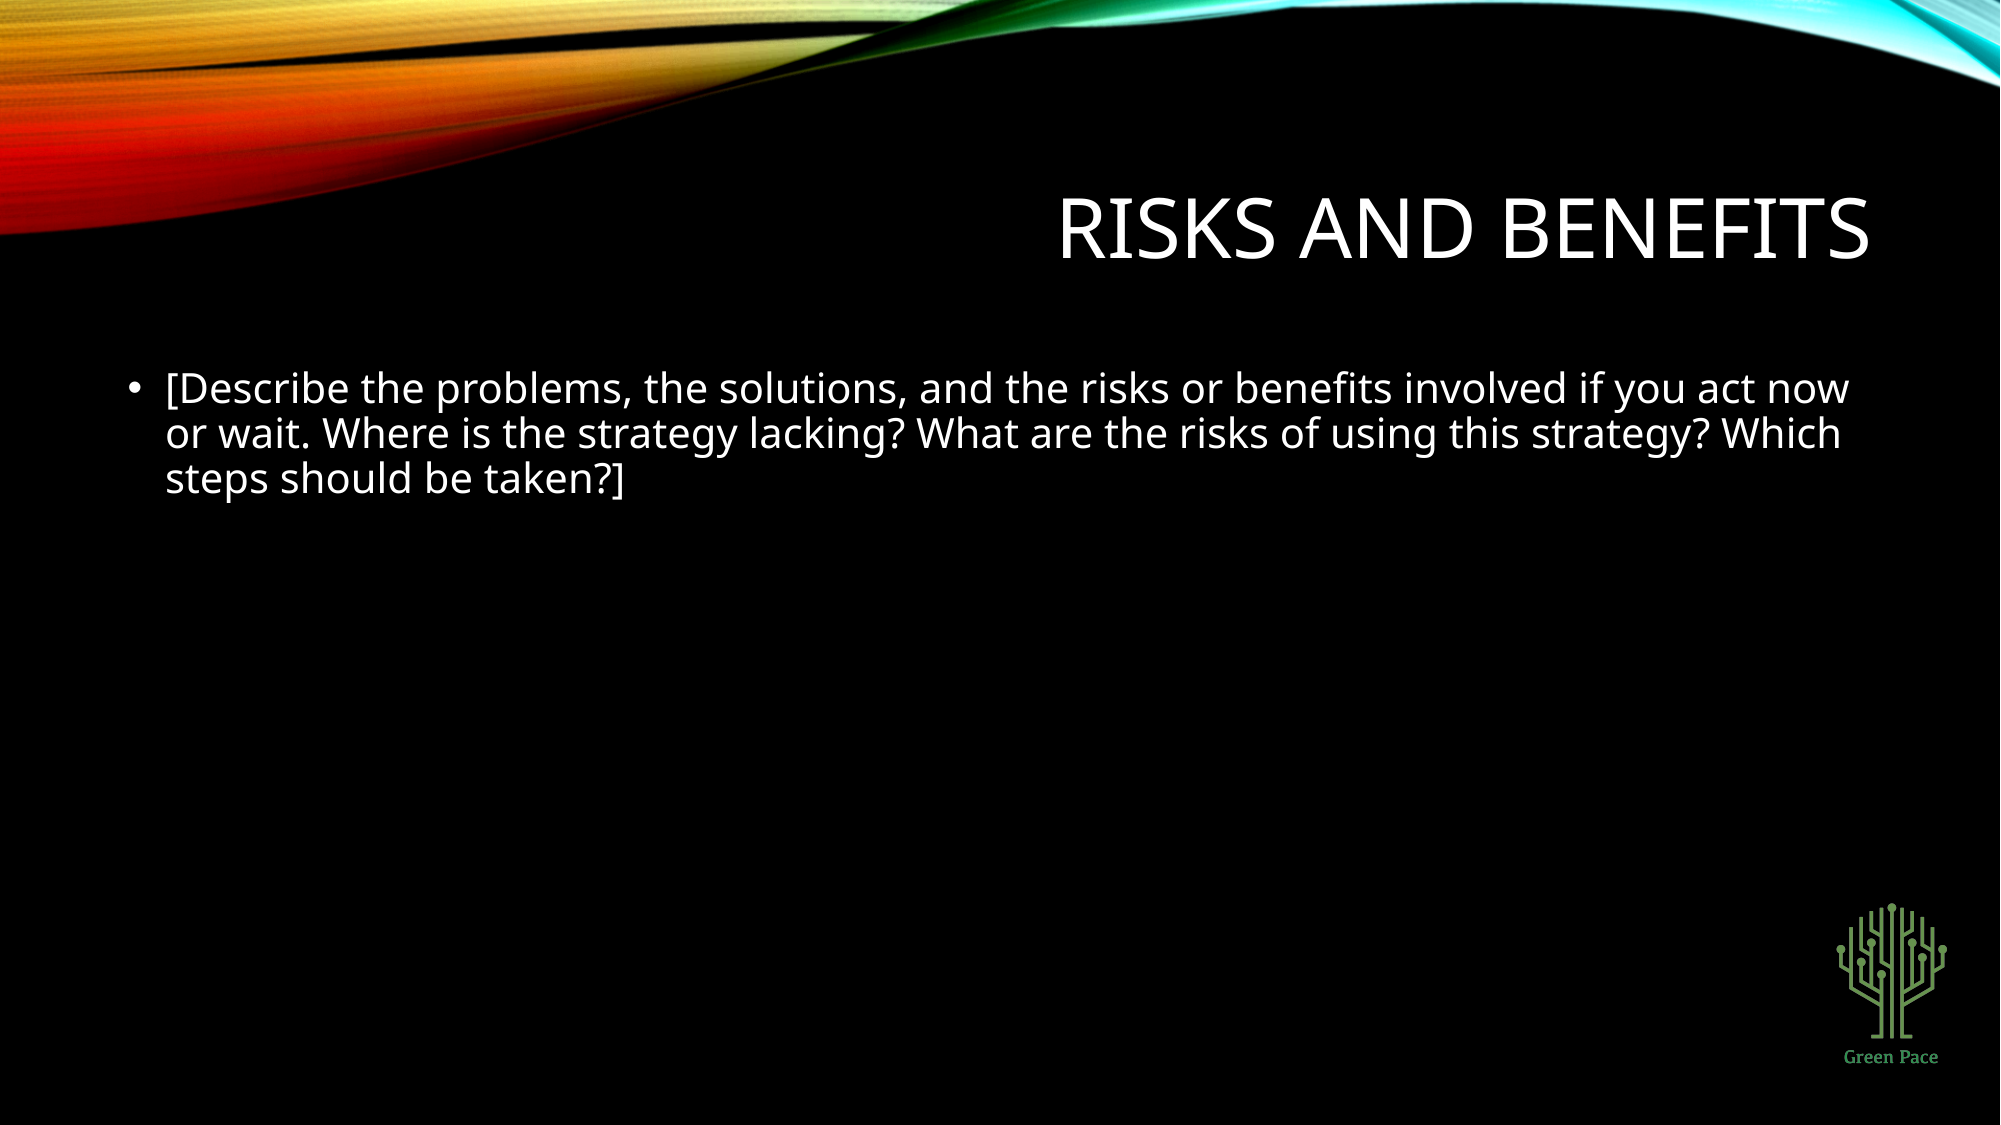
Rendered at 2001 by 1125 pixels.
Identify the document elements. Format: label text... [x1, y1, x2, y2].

list [Describe the problems, the solutions, and the risks or benefits involved if you act now or wait. Where is the strategy lacking? What are the risks of using this strategy? Which steps should be taken?] [112, 360, 1888, 1021]
picture [1817, 892, 1964, 1082]
title RISKS AND BENEFITS [474, 125, 1888, 338]
picture [0, 0, 2000, 237]
